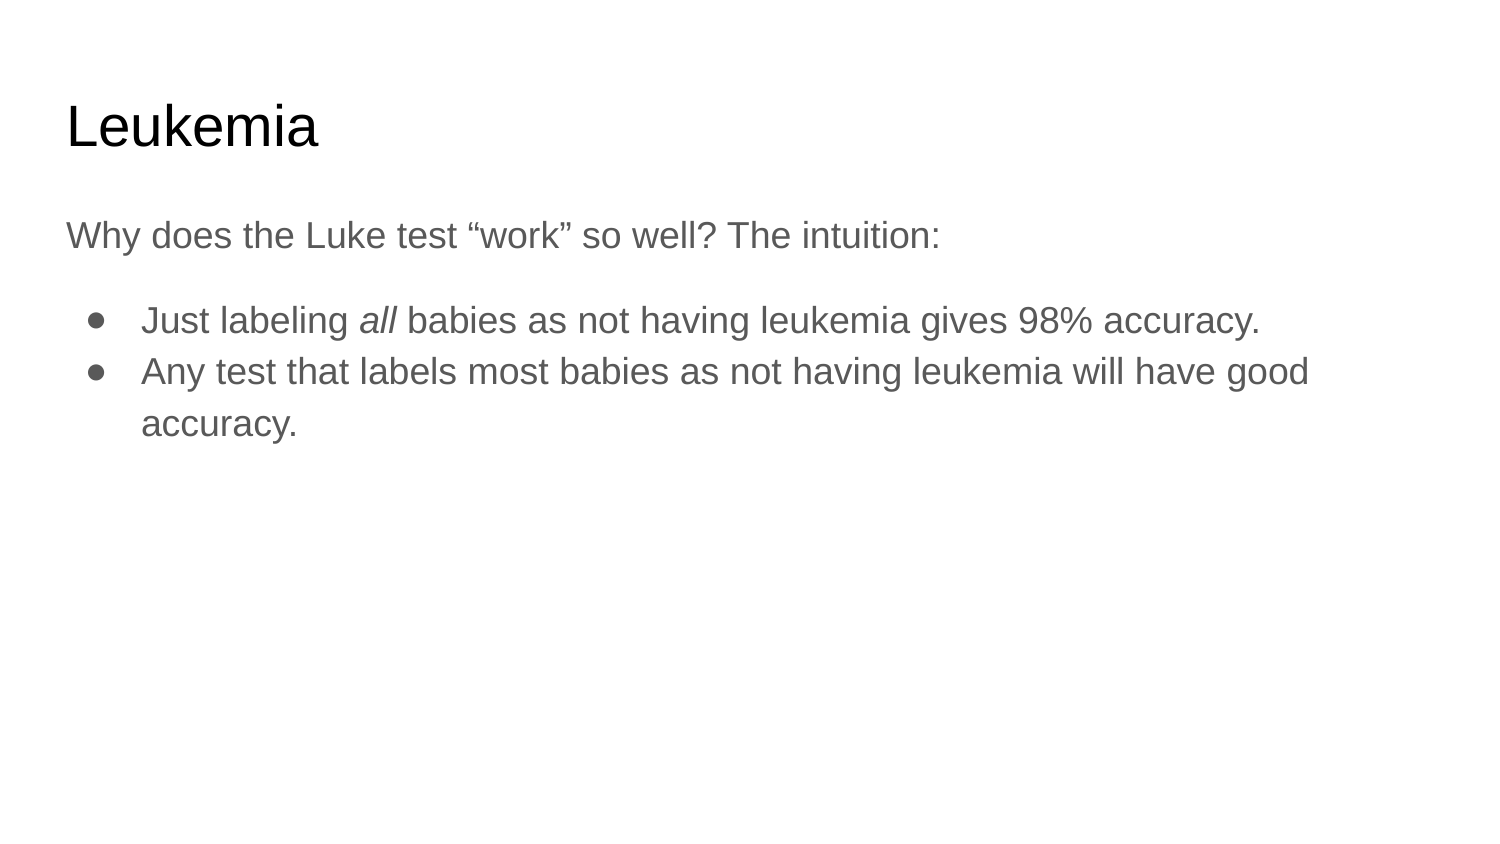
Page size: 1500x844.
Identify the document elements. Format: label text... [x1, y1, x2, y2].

list Why does the Luke test “work” so well? The intuition: Just labeling all babies as not having leukemia gives 98% accuracy. Any test that labels most babies as not having leukemia will have good accuracy. [51, 189, 1449, 750]
title Leukemia [51, 72, 1449, 167]
